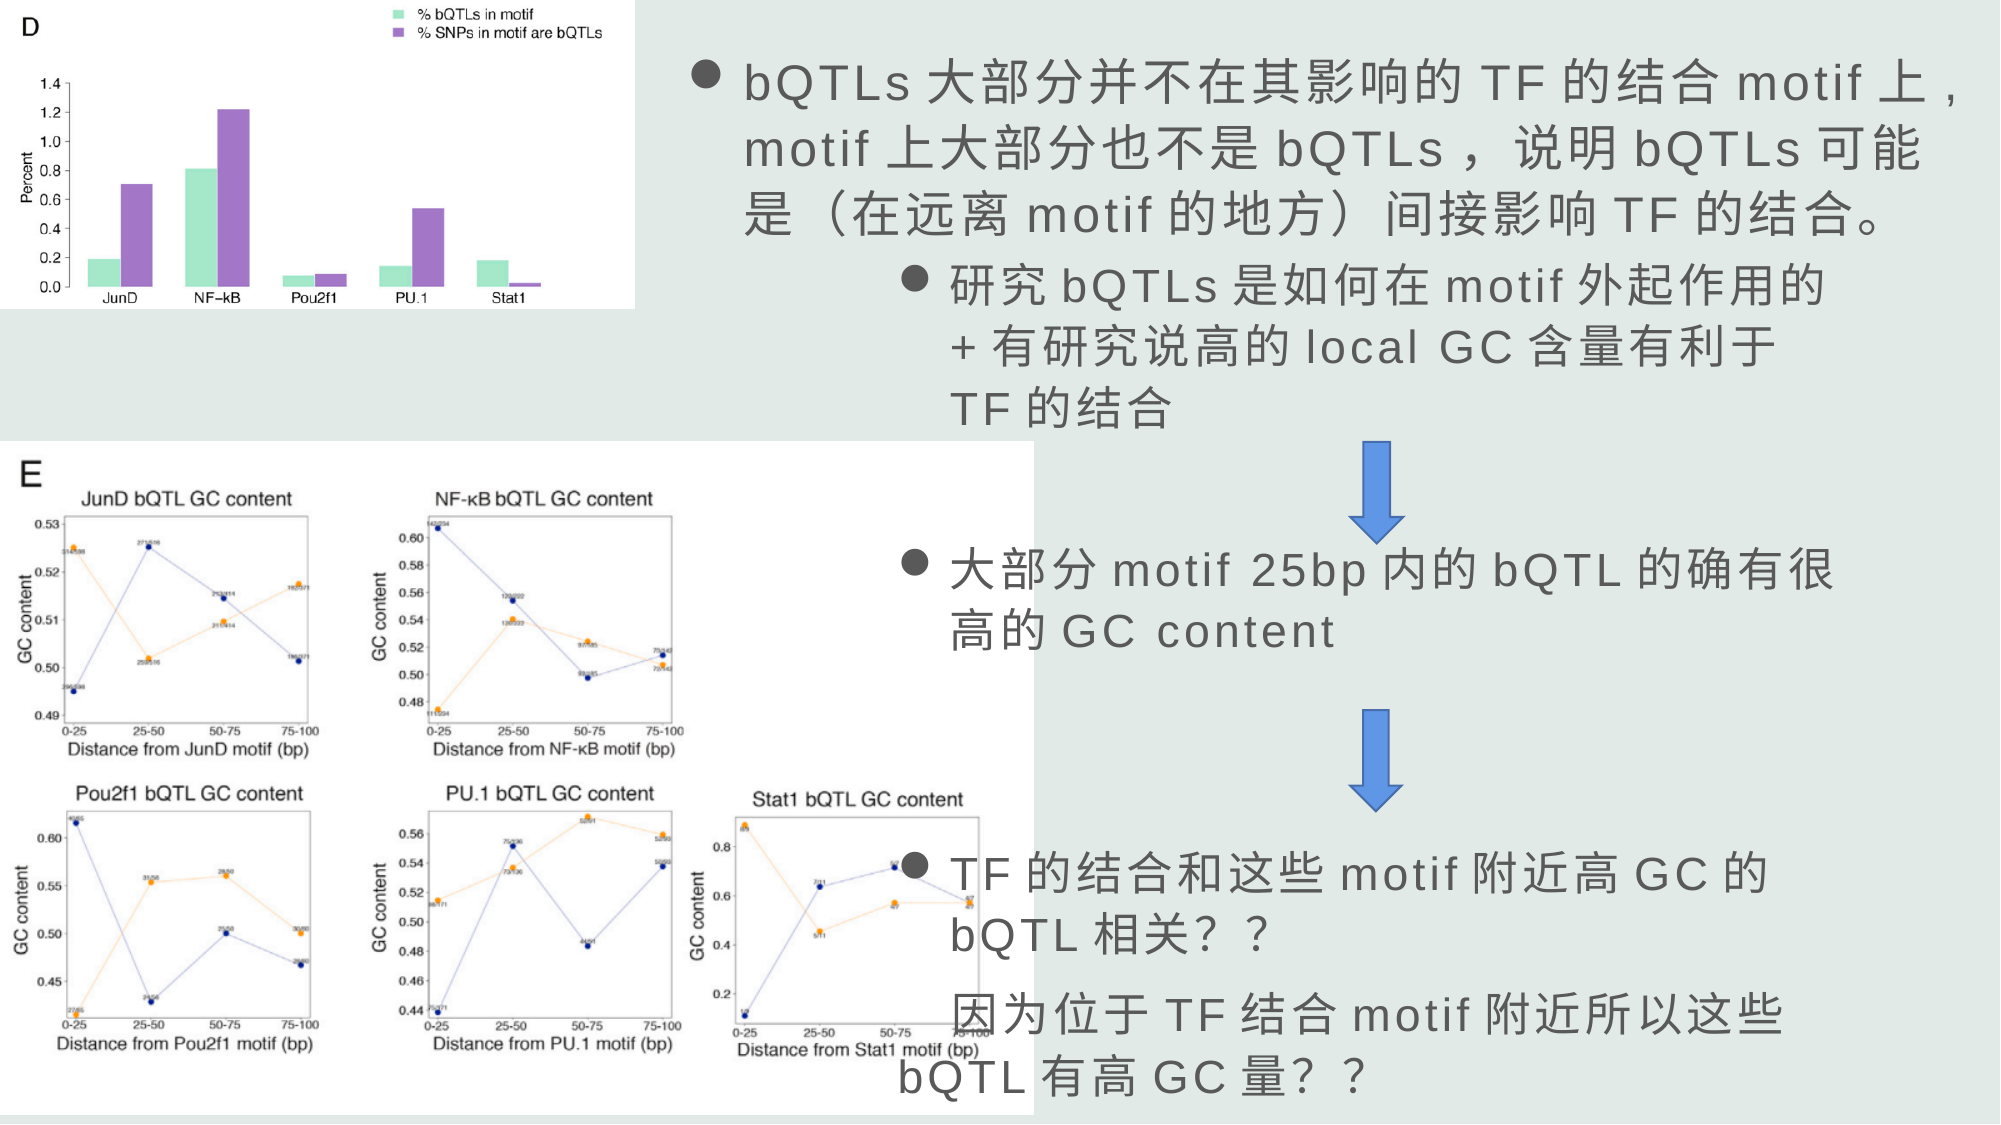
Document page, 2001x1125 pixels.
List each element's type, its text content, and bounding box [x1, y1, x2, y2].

text_box [1347, 709, 1404, 813]
text_box 研究bQTLs是如何在motif外起作用的+有研究说高的local GC含量有利于TF的结合 大部分motif 25bp内的bQTL的确有很高的GC content TF的结合和这些motif附近高GC的bQTL相关？？ 因为位于TF结合motif附近所以这些bQTL有高GC量？？ [882, 243, 1856, 1115]
text_box [1347, 440, 1406, 545]
picture [0, 0, 2001, 1125]
text_box bQTLs大部分并不在其影响的TF的结合motif上,motif上大部分也不是bQTLs，说明bQTLs可能是（在远离motif的地方）间接影响TF的结合。 [672, 36, 1968, 279]
